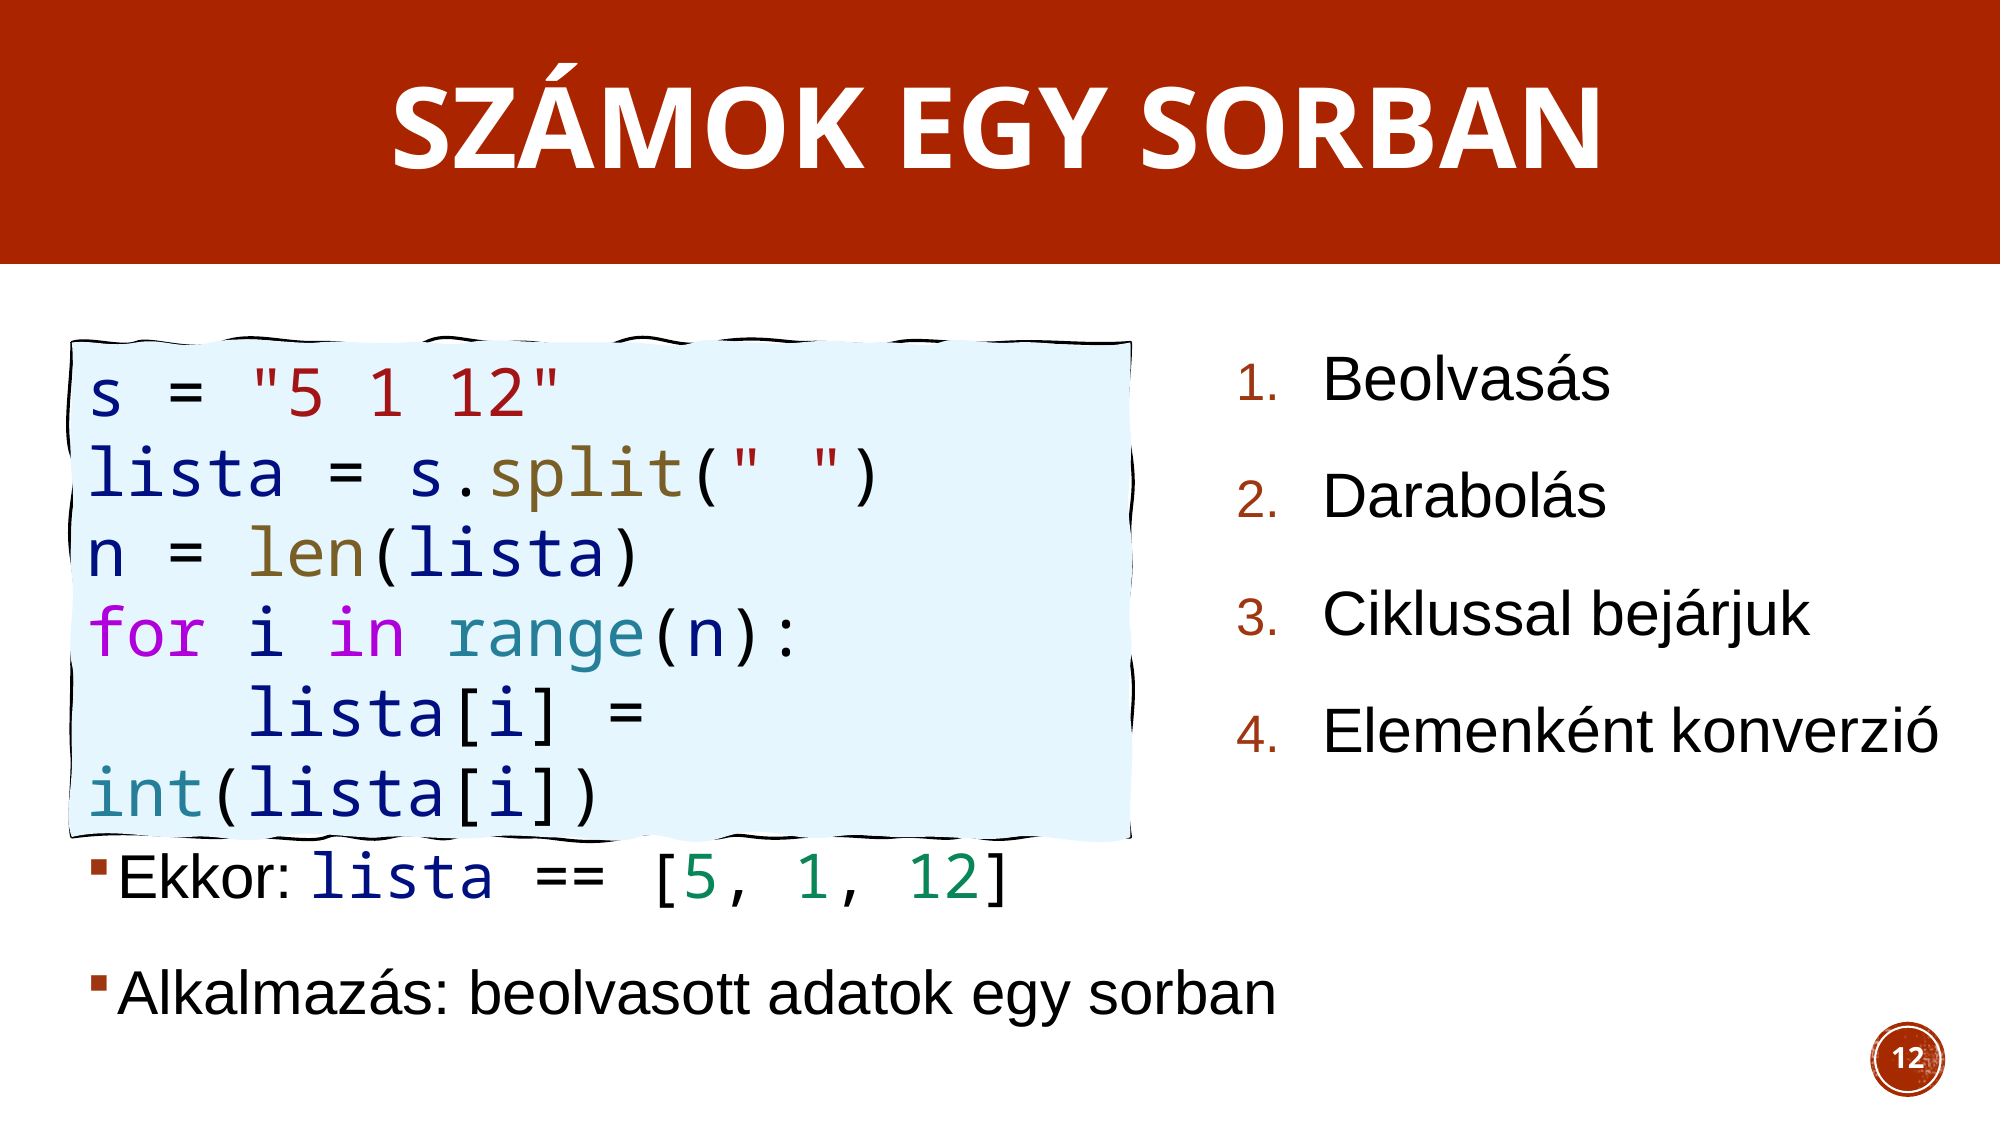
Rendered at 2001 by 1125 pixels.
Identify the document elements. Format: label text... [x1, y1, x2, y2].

list Ekkor: lista == [5, 1, 12] Alkalmazás: beolvasott adatok egy sorban [71, 810, 1341, 1059]
title Számok egy sorban [0, 0, 2000, 264]
text_box s = "5 1 12" lista = s.split(" ") n = len(lista) for i in range(n): lista[i] = int(lista[i]) [67, 337, 1134, 843]
slide_number 12 [1855, 1028, 1961, 1089]
text_box Beolvasás Darabolás Ciklussal bejárjuk Elemenként konverzió [1221, 311, 1961, 793]
